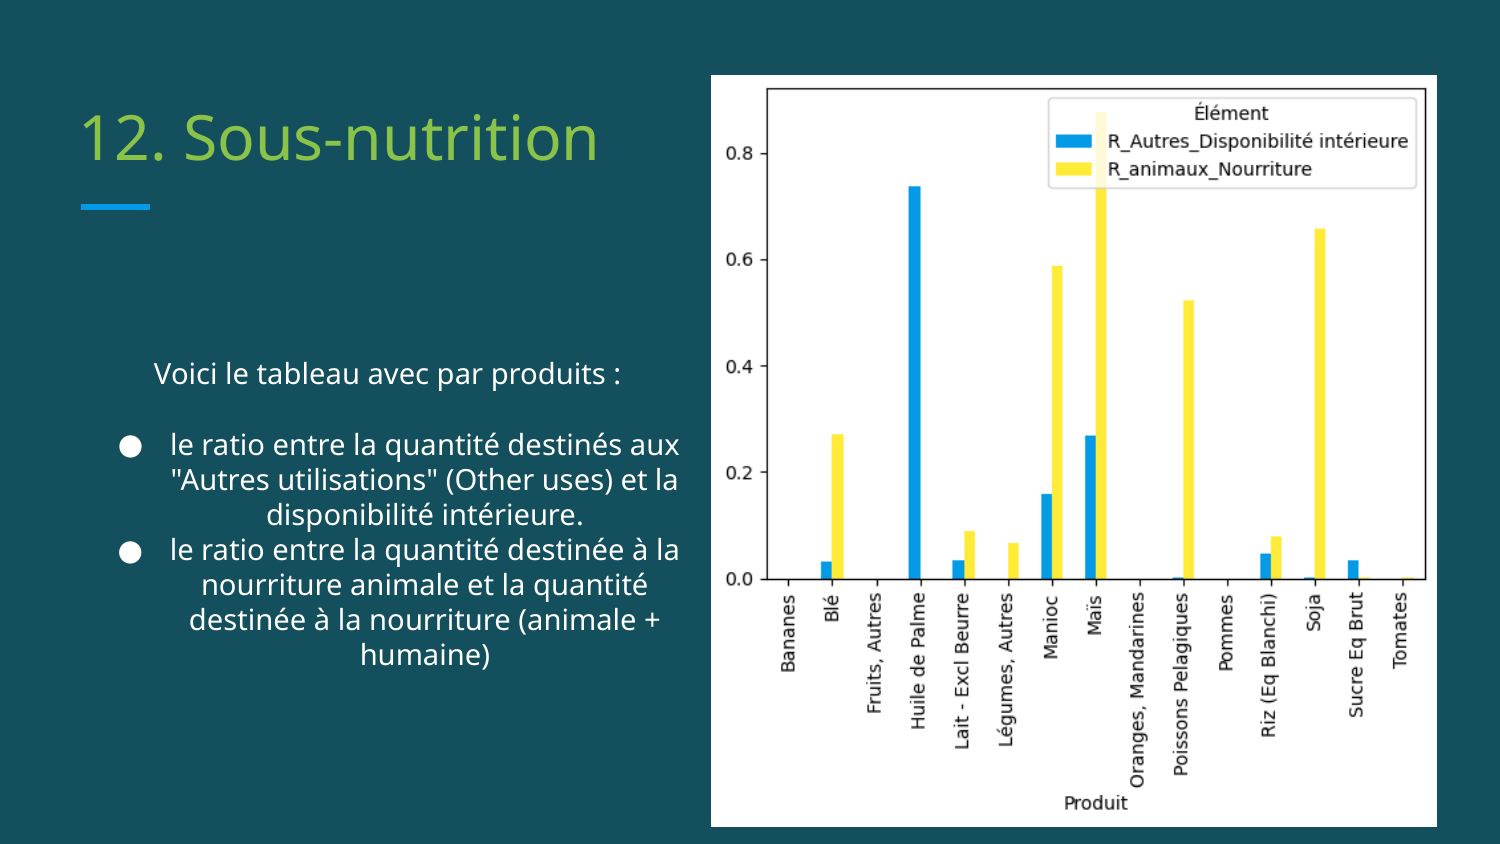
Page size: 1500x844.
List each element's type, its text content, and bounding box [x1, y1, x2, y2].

title 12. Sous-nutrition [63, 75, 709, 188]
picture [711, 74, 1437, 827]
list Voici le tableau avec par produits : le ratio entre la quantité destinés aux "Autres utilisations" (Other uses) et la disponibilité intérieure. le ratio entre la quantité destinée à la nourriture animale et la quantité destinée à la nourriture (animale + humaine) [63, 235, 706, 827]
